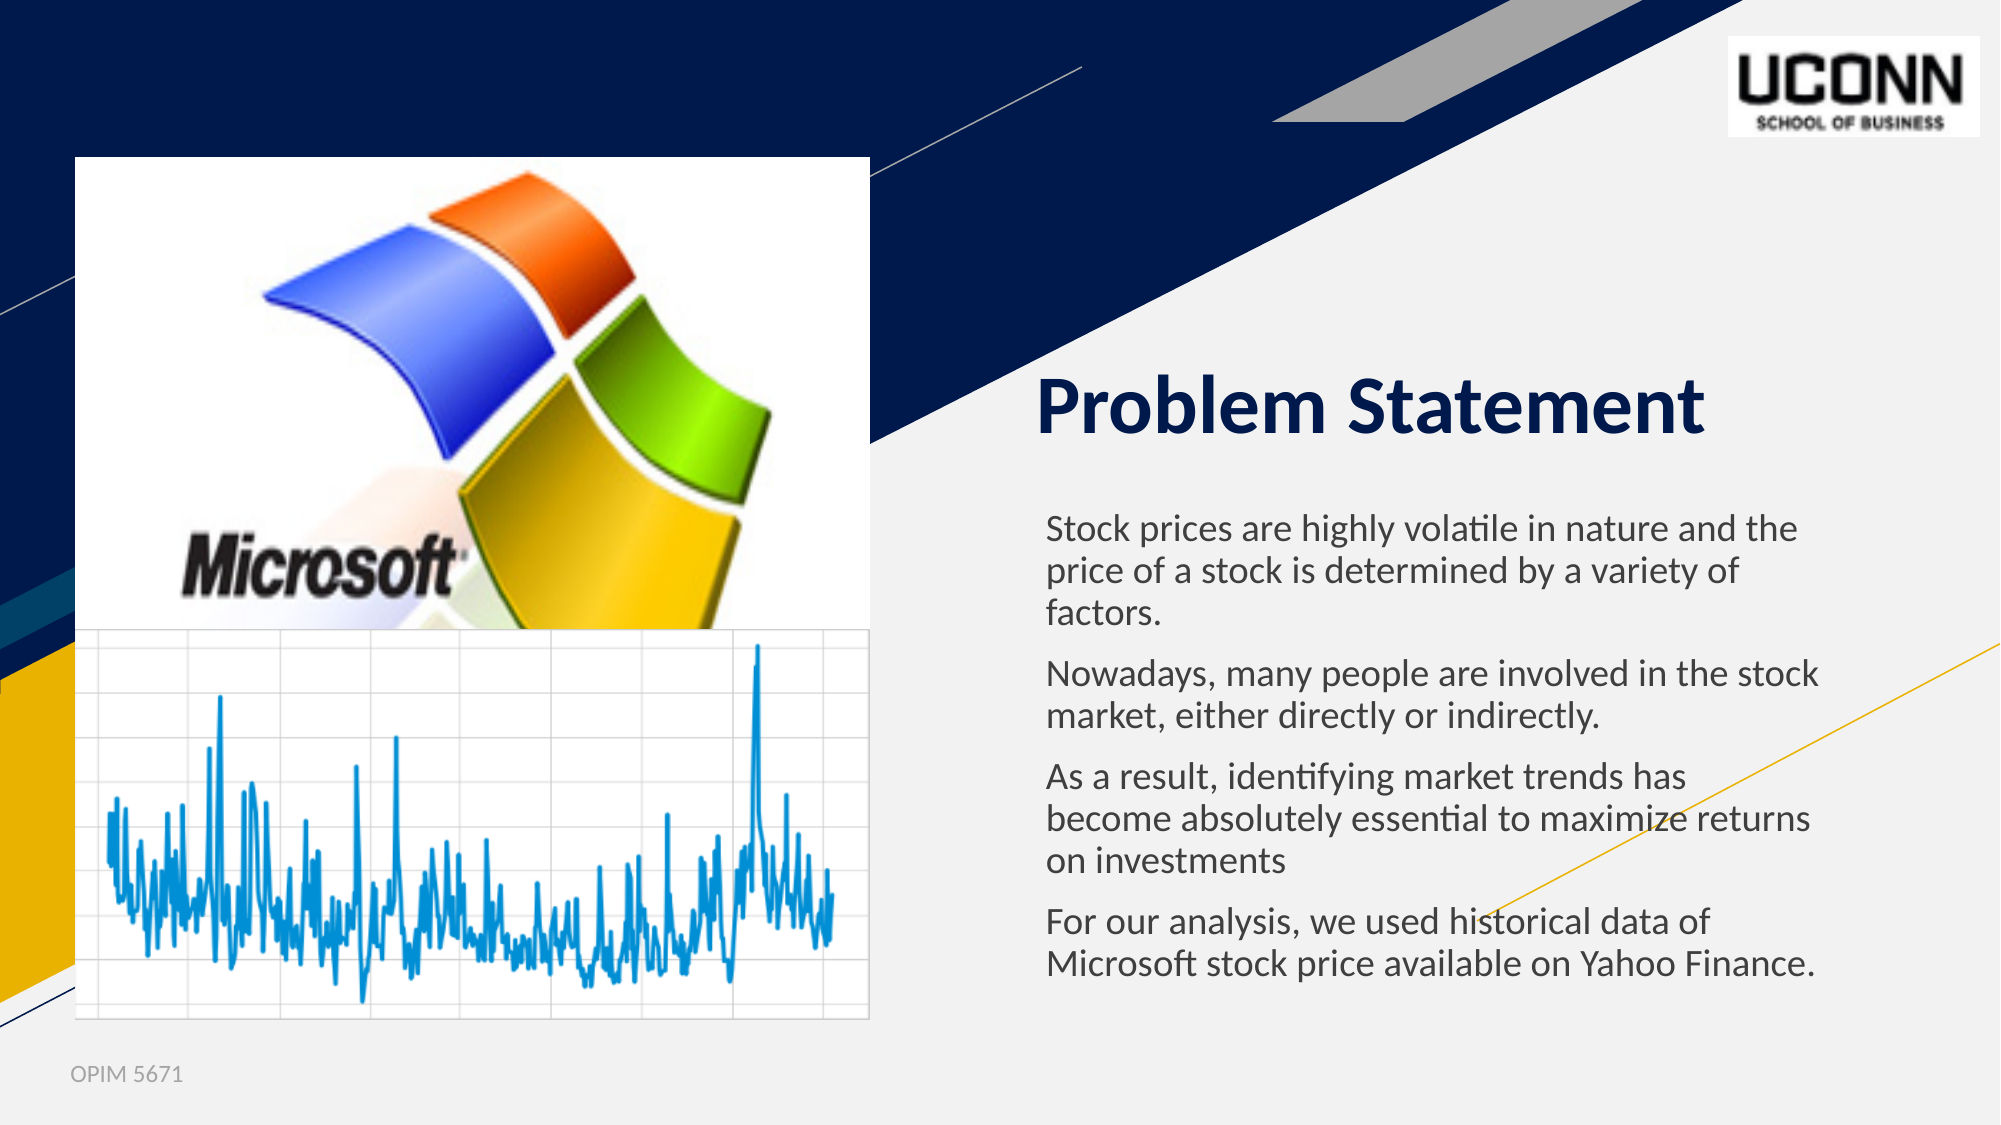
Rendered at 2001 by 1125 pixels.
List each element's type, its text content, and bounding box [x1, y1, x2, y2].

list Stock prices are highly volatile in nature and the price of a stock is determined by a variety of factors. Nowadays, many people are involved in the stock market, either directly or indirectly. As a result, identifying market trends has become absolutely essential to maximize returns on investments For our analysis, we used historical data of Microsoft stock price available on Yahoo Finance. [1030, 500, 1837, 1001]
picture [1728, 36, 1980, 138]
footer OPIM 5671 [55, 1042, 731, 1103]
picture [75, 157, 871, 1021]
title Problem Statement [1021, 157, 1827, 452]
